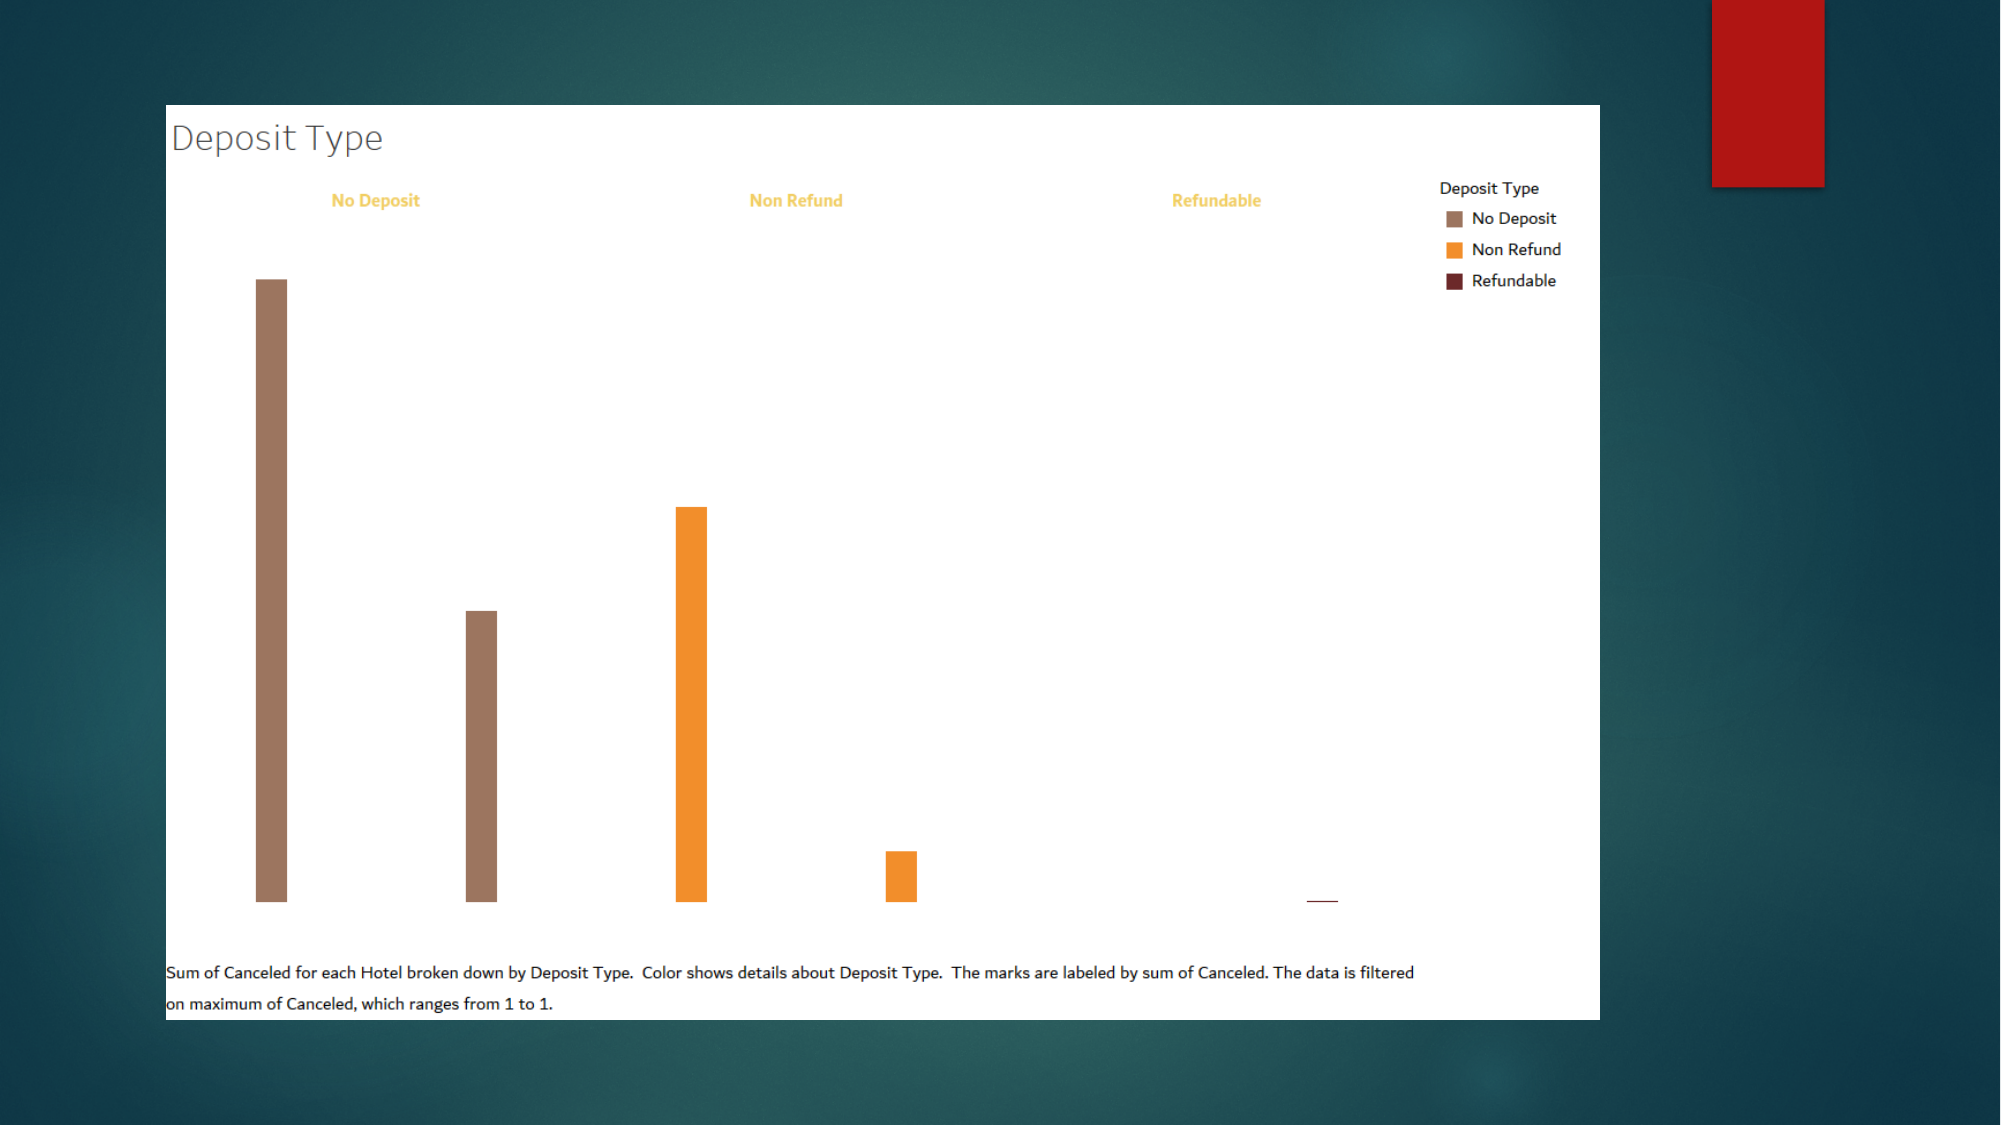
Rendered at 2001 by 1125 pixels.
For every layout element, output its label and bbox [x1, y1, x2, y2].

picture [0, 0, 1601, 1125]
